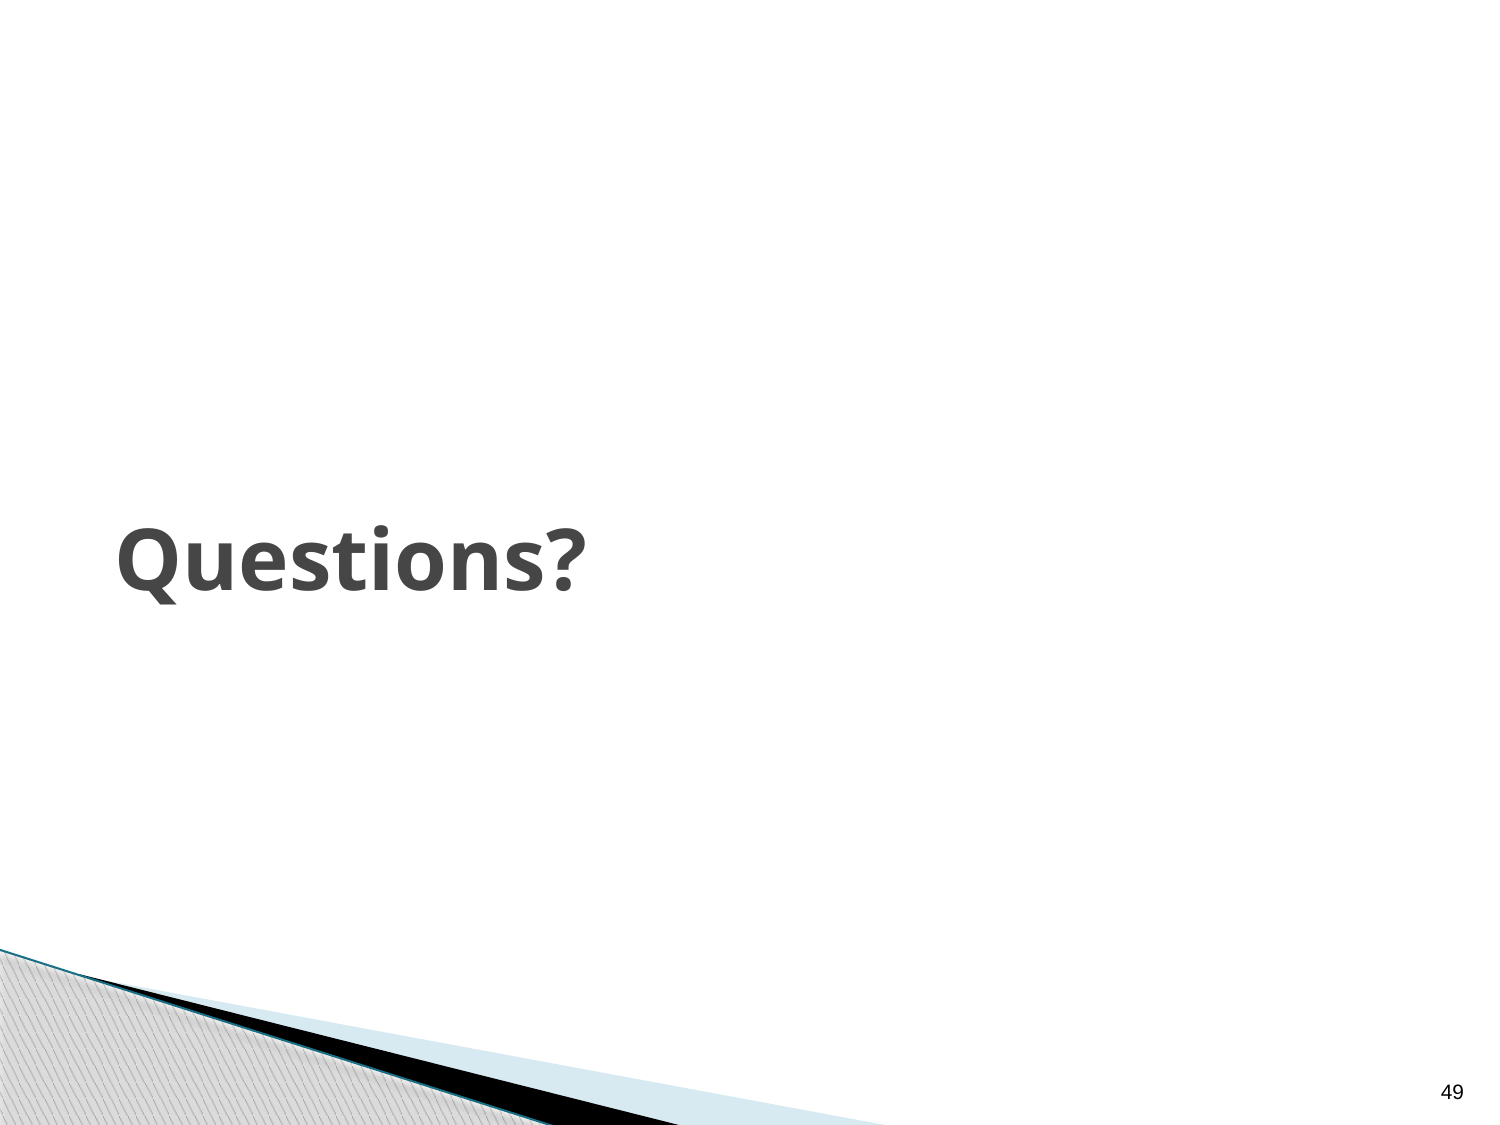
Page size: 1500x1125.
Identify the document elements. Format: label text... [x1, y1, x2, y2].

slide_number 49 [1418, 1051, 1479, 1112]
title Questions? [99, 462, 1450, 650]
